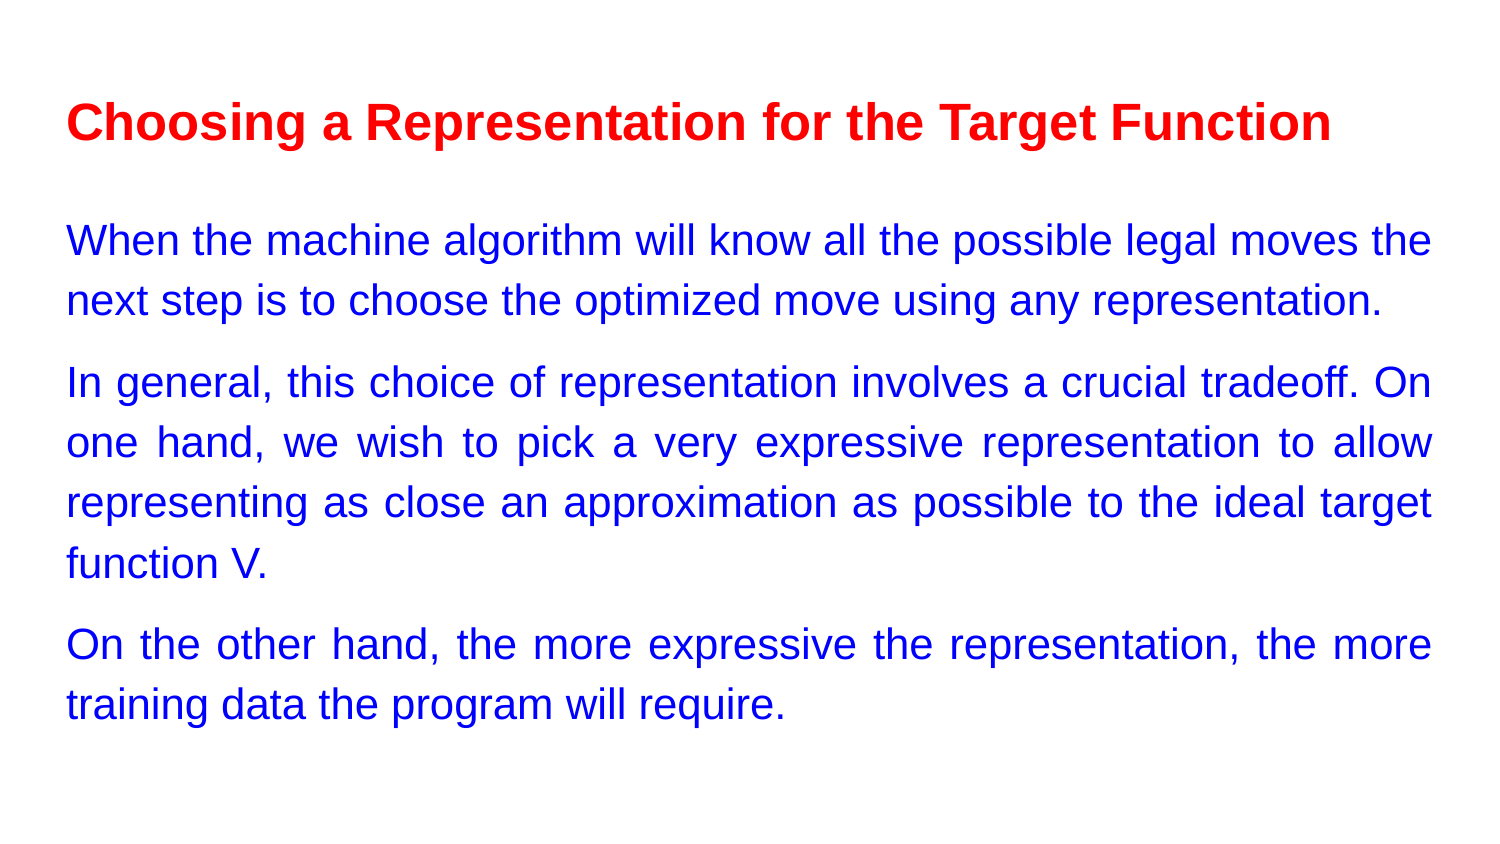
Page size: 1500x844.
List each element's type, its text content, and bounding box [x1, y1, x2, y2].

list When the machine algorithm will know all the possible legal moves the next step is to choose the optimized move using any representation. In general, this choice of representation involves a crucial tradeoff. On one hand, we wish to pick a very expressive representation to allow representing as close an approximation as possible to the ideal target function V. On the other hand, the more expressive the representation, the more training data the program will require. [51, 189, 1449, 750]
title Choosing a Representation for the Target Function [51, 72, 1449, 167]
